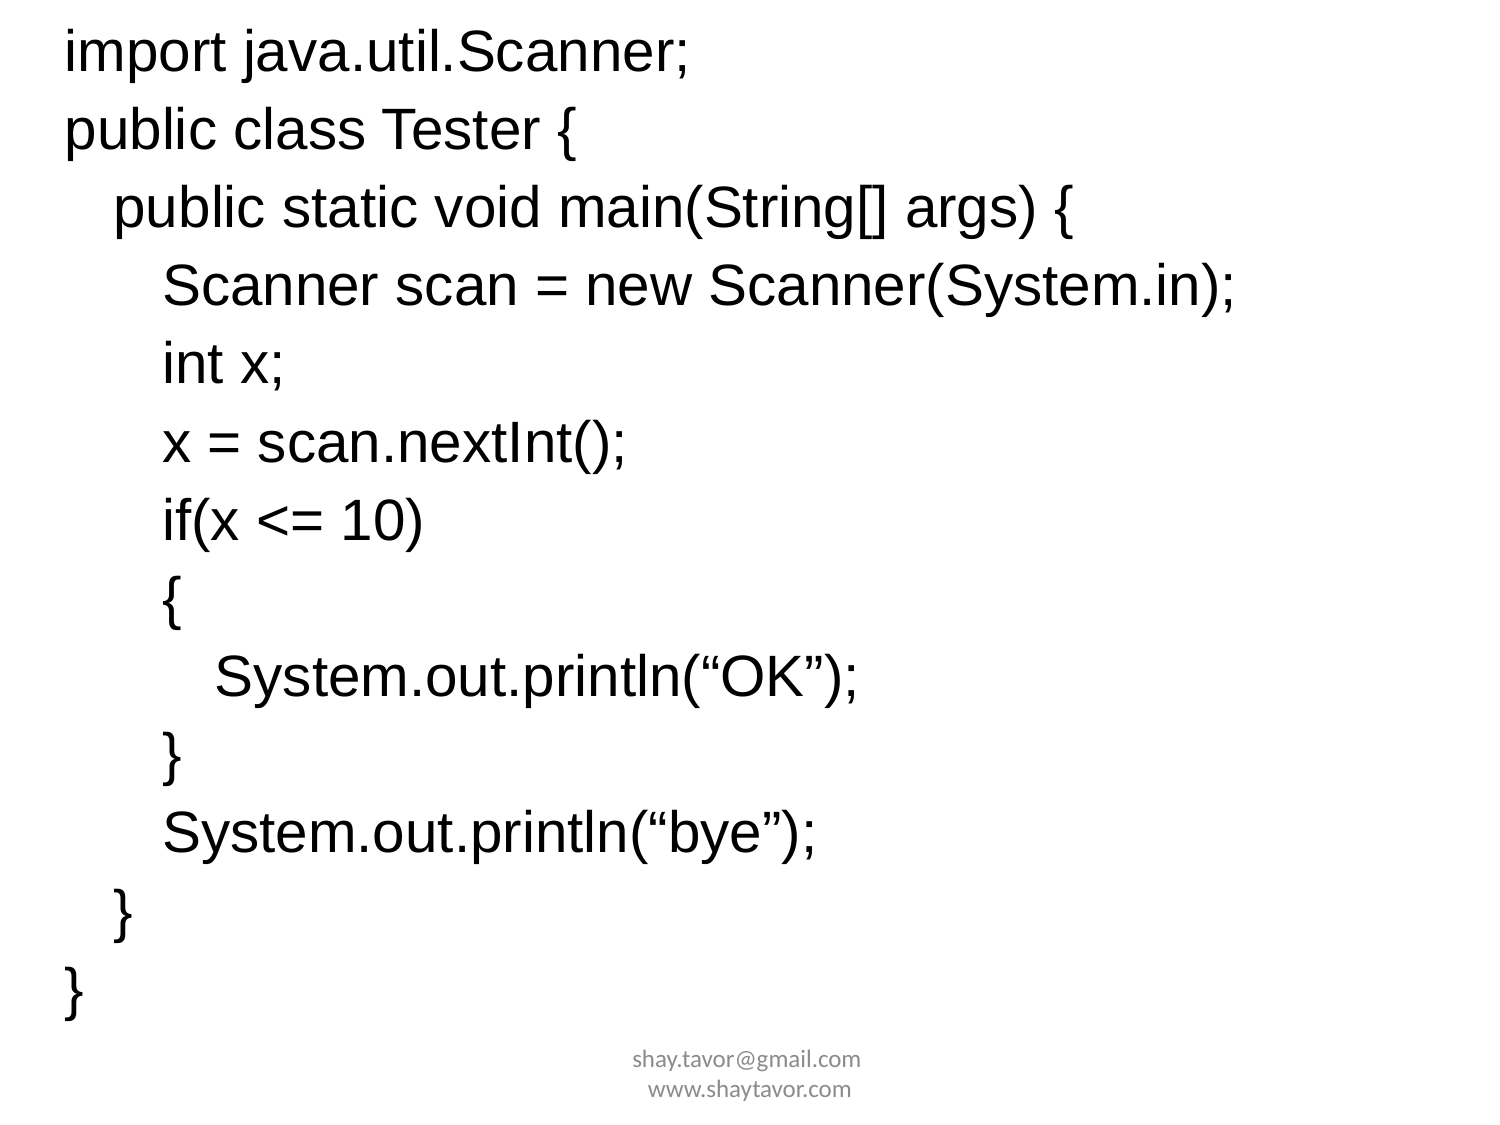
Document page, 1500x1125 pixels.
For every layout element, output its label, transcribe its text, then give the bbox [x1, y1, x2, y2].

text_box import java.util.Scanner; public class Tester { public static void main(String[] args) { Scanner scan = new Scanner(System.in); int x; x = scan.nextInt(); if(x <= 10) { System.out.println(“OK”); } System.out.println(“bye”); } } [49, 24, 1388, 1027]
footer shay.tavor@gmail.com www.shaytavor.com [512, 1042, 988, 1103]
